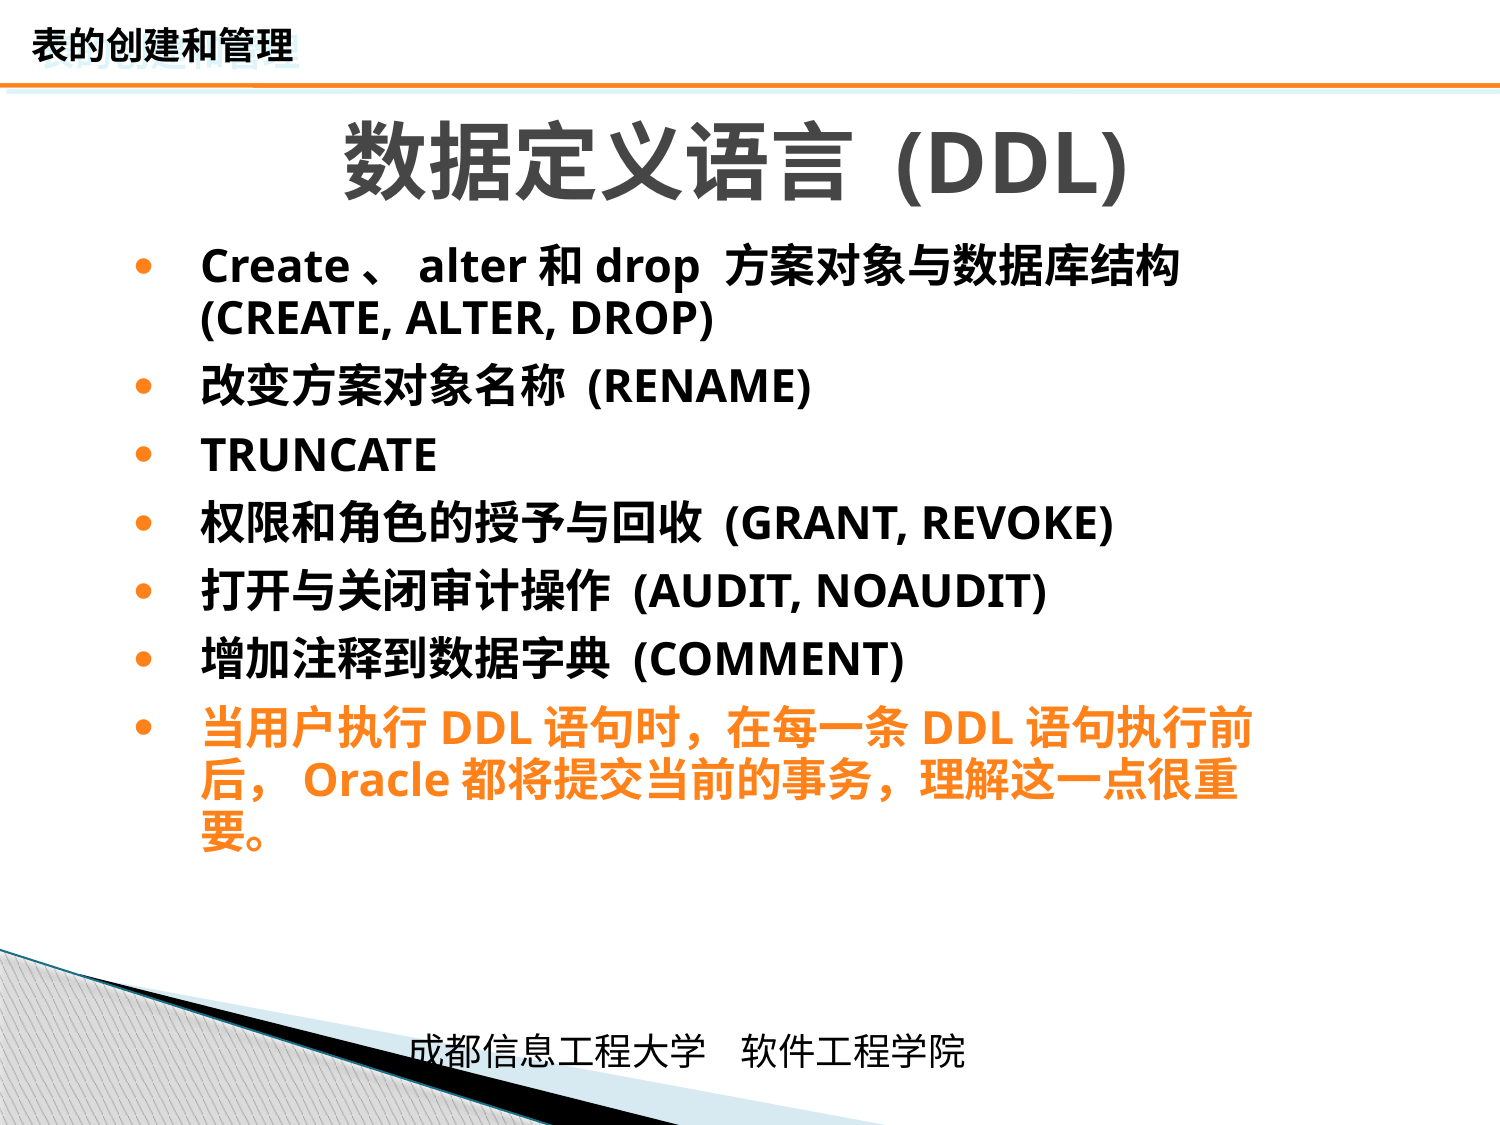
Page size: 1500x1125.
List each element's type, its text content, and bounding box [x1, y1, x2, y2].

title 数据定义语言 (DDL) [54, 92, 1418, 232]
text_box Create、alter和drop 方案对象与数据库结构 (CREATE, ALTER, DROP) 改变方案对象名称 (RENAME) TRUNCATE 权限和角色的授予与回收 (GRANT, REVOKE) 打开与关闭审计操作 (AUDIT, NOAUDIT) 增加注释到数据字典 (COMMENT) 当用户执行DDL语句时，在每一条DDL语句执行前后，Oracle都将提交当前的事务，理解这一点很重要。 [118, 233, 1330, 867]
title 数据定义语言 (DDL) [54, 86, 1418, 91]
